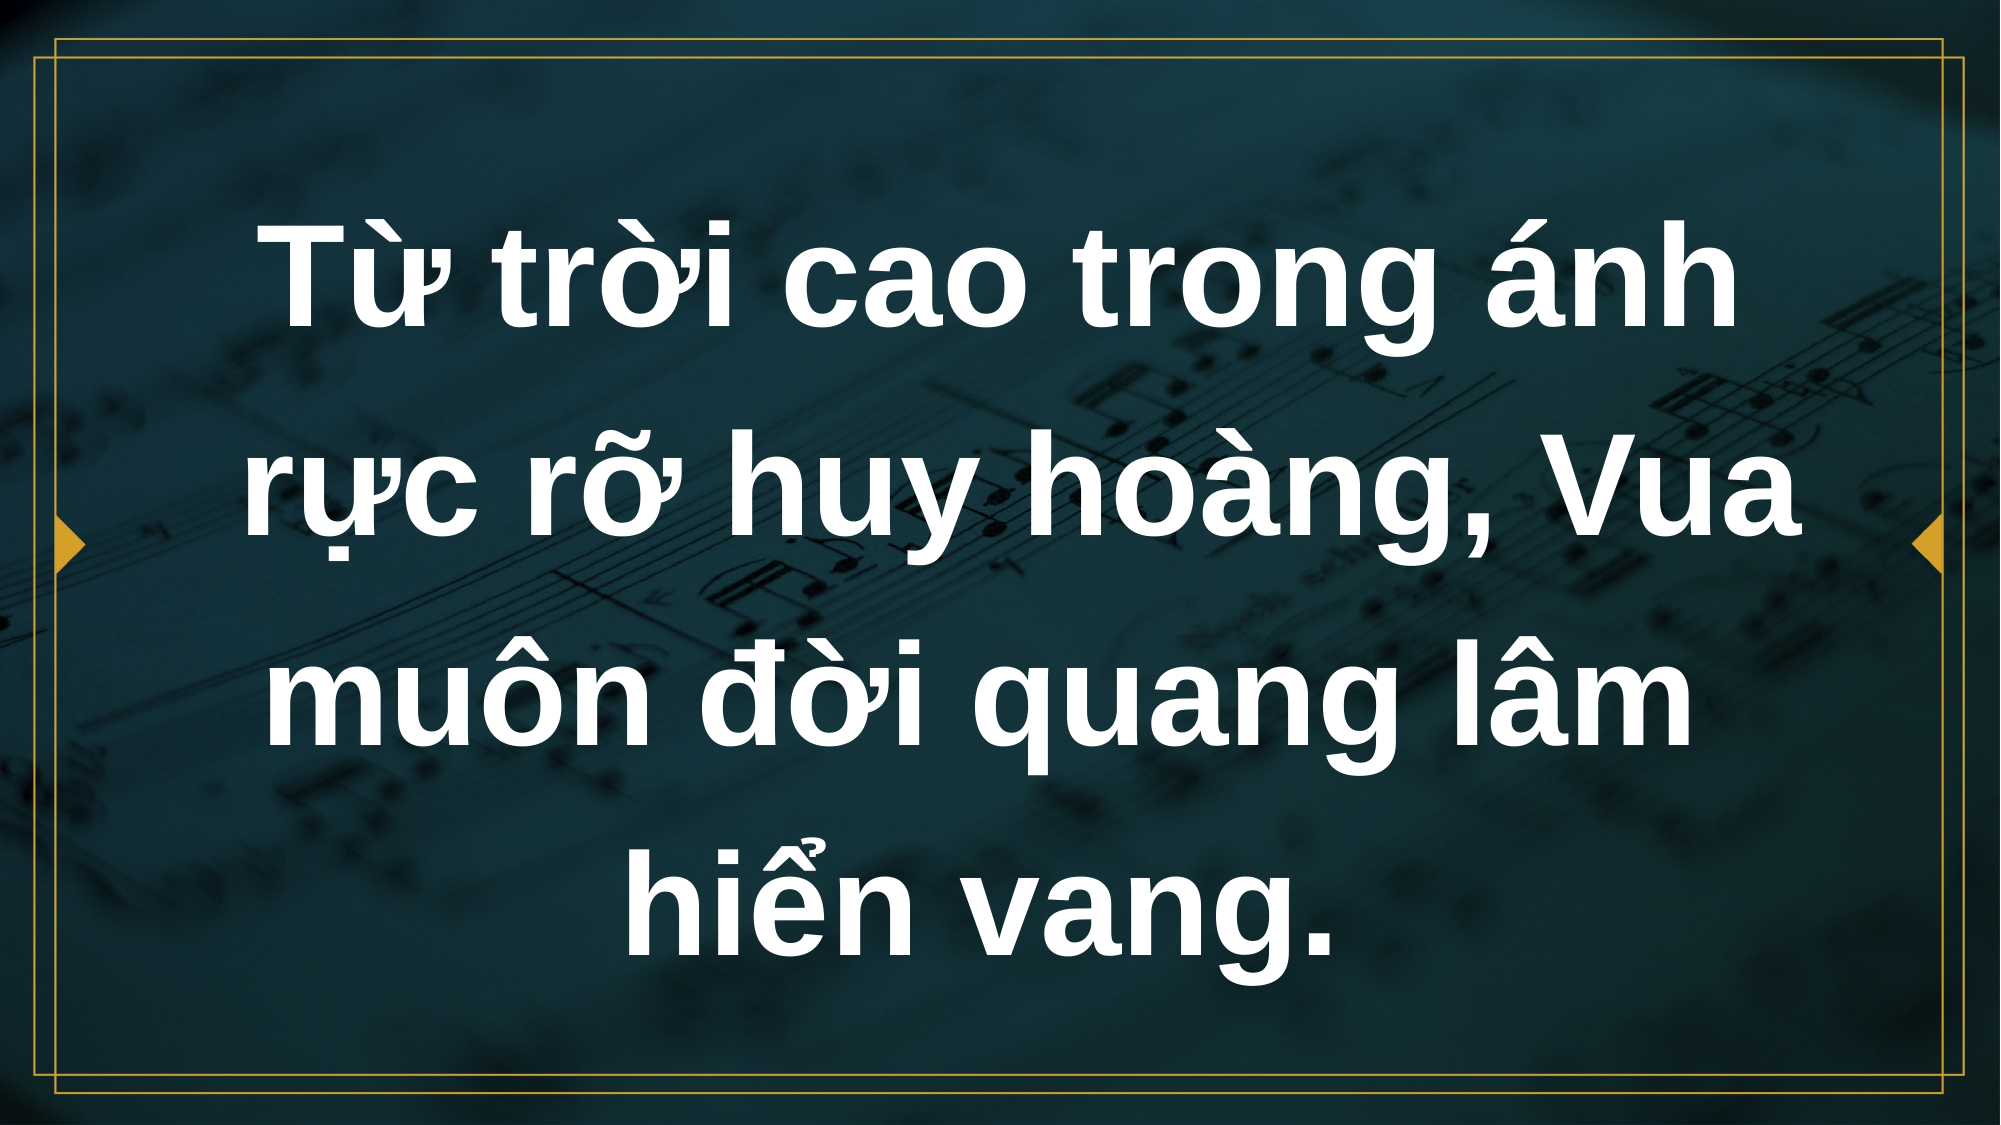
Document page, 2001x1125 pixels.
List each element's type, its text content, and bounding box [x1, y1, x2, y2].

title Từ trời cao trong ánh rực rỡ huy hoàng, Vua muôn đời quang lâm hiển vang. [55, 53, 1945, 1077]
picture [0, 0, 2000, 1125]
